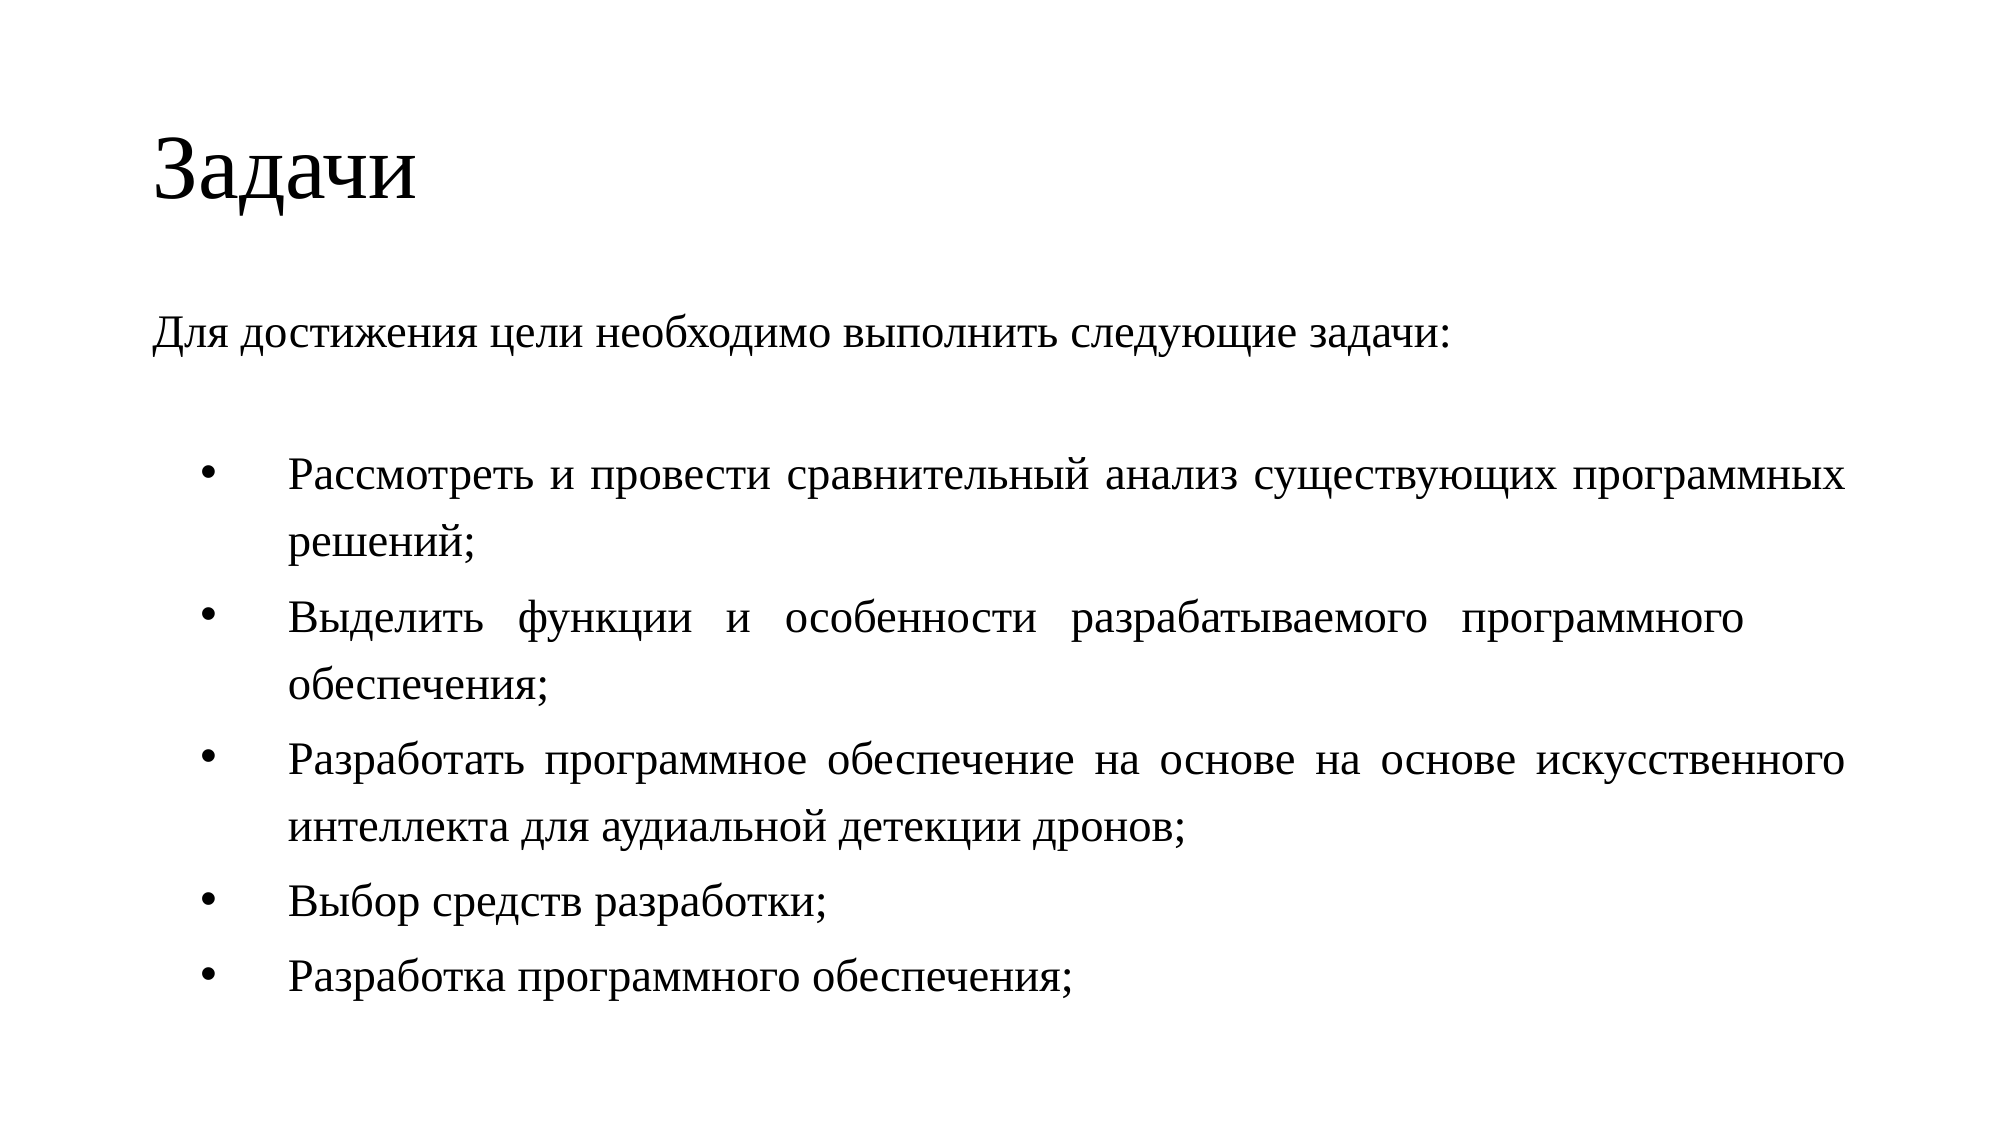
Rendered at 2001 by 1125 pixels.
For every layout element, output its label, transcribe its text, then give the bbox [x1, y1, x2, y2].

list Для достижения цели необходимо выполнить следующие задачи: Рассмотреть и провести сравнительный анализ существующих программных решений; Выделить функции и особенности разрабатываемого программного обеспечения; Разработать программное обеспечение на основе на основе искусственного интеллекта для аудиальной детекции дронов; Выбор средств разработки; Разработка программного обеспечения; [137, 299, 1863, 1014]
title Задачи [137, 59, 1863, 278]
